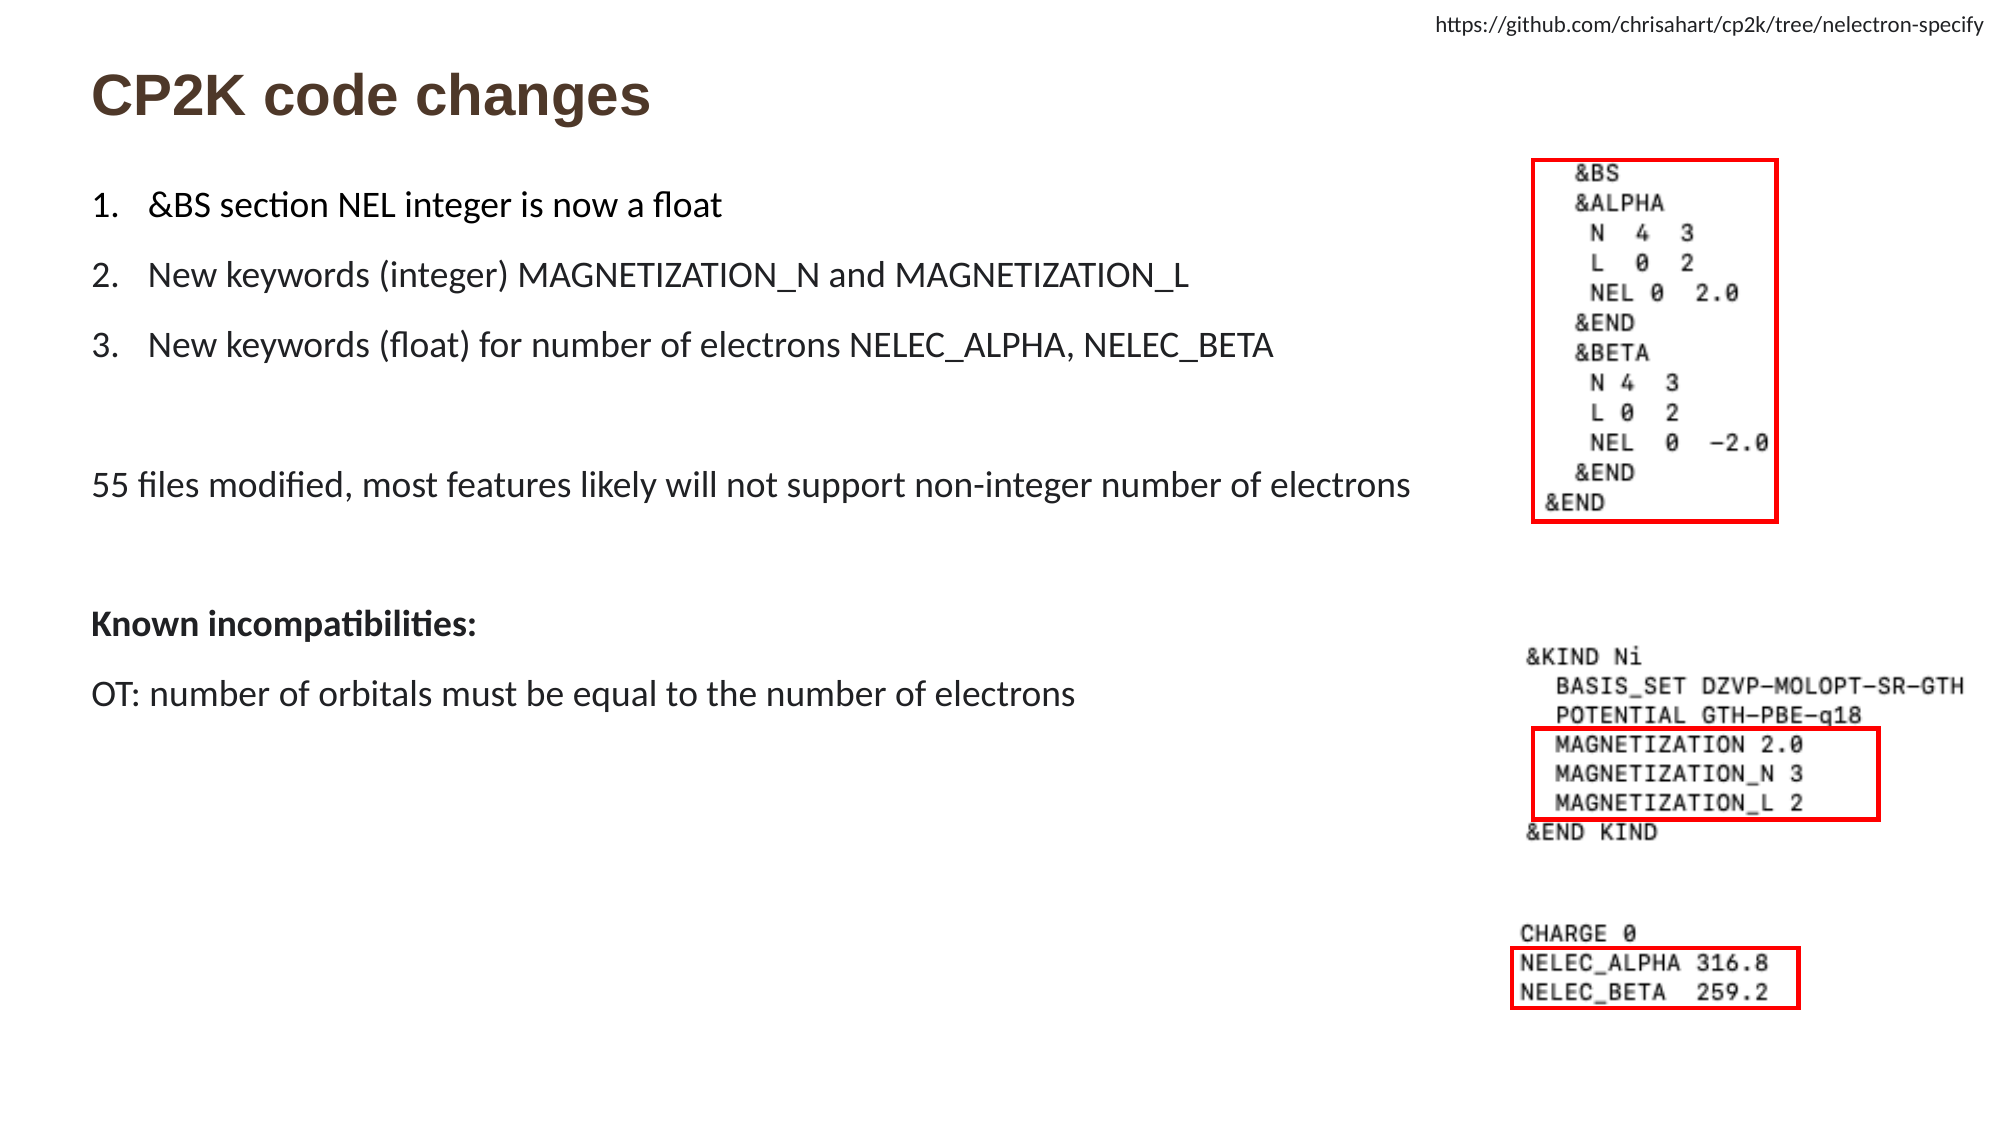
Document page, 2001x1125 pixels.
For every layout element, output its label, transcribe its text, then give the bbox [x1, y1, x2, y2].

picture [1504, 919, 1801, 1011]
text_box &BS section NEL integer is now a float New keywords (integer) MAGNETIZATION_N and MAGNETIZATION_L New keywords (float) for number of electrons NELEC_ALPHA, NELEC_BETA 55 files modified, most features likely will not support non-integer number of electrons Known incompatibilities: OT: number of orbitals must be equal to the number of electrons [76, 172, 1490, 722]
picture [1532, 159, 1777, 522]
text_box CP2K code changes [76, 57, 1353, 168]
picture [1504, 636, 1982, 854]
text_box https://github.com/chrisahart/cp2k/tree/nelectron-specify [983, 1, 2000, 44]
